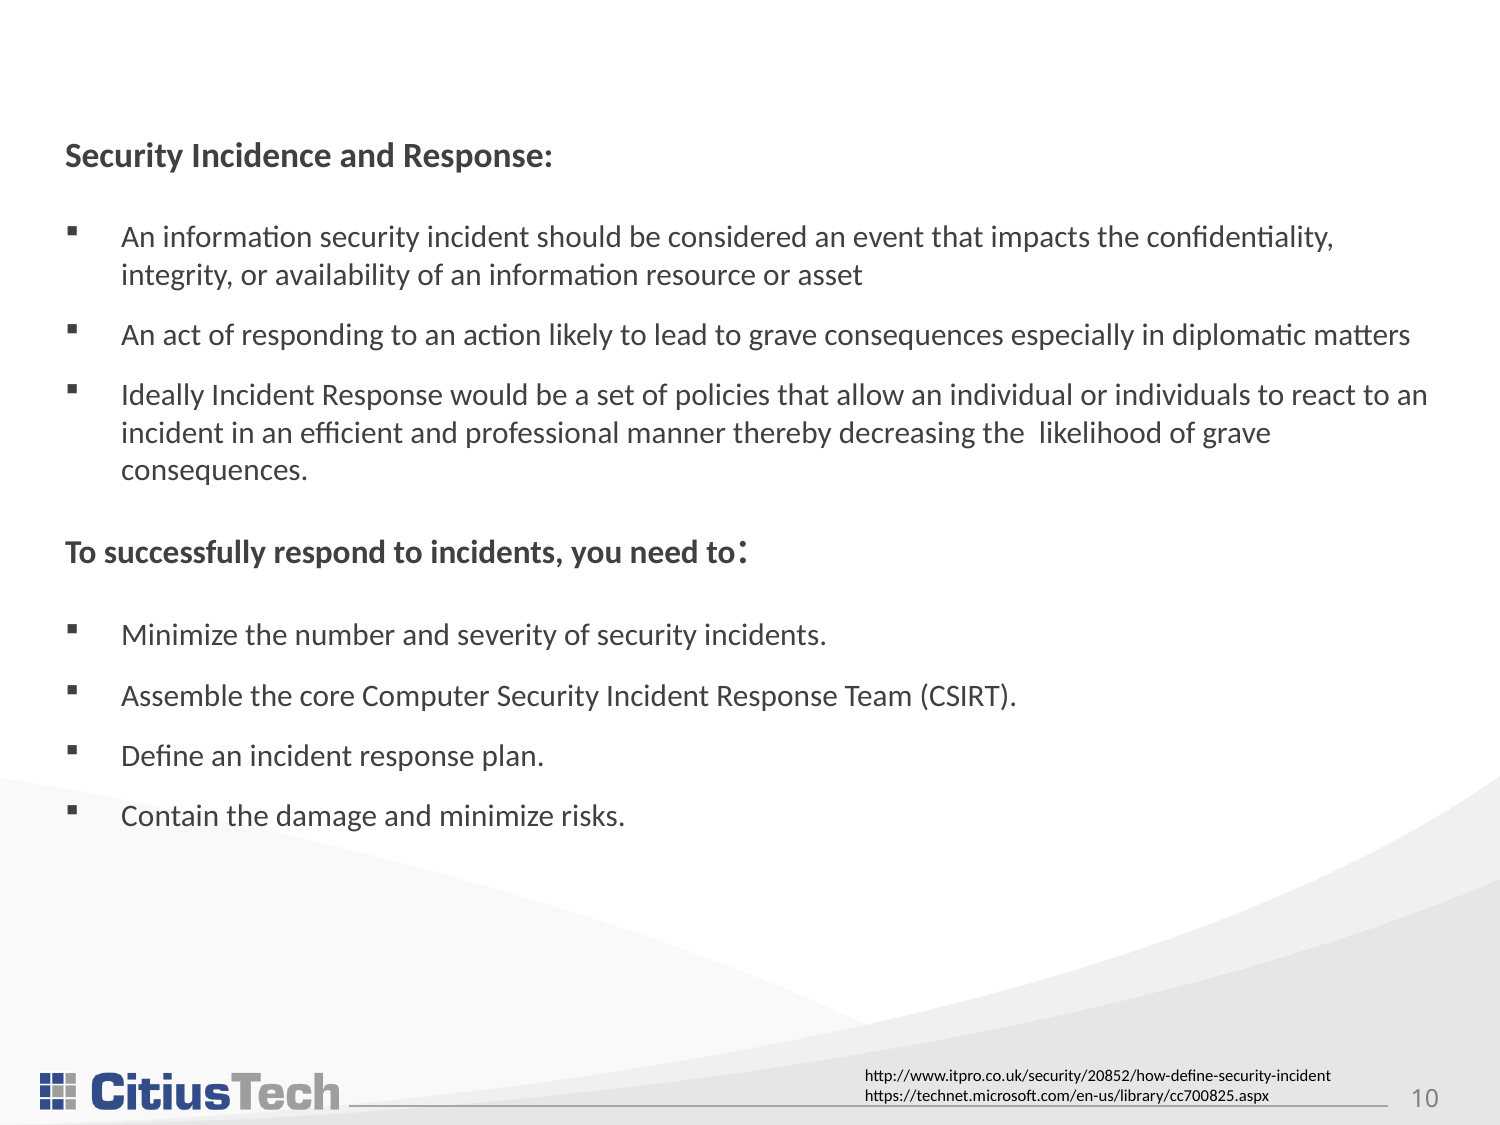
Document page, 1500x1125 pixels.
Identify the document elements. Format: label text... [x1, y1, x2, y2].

text_box http://www.itpro.co.uk/security/20852/how-define-security-incident https://technet.microsoft.com/en-us/library/cc700825.aspx [849, 1057, 1382, 1112]
list Security Incidence and Response: An information security incident should be considered an event that impacts the confidentiality, integrity, or availability of an information resource or asset An act of responding to an action likely to lead to grave consequences especially in diplomatic matters Ideally Incident Response would be a set of policies that allow an individual or individuals to react to an incident in an efficient and professional manner thereby decreasing the likelihood of grave consequences. To successfully respond to incidents, you need to: Minimize the number and severity of security incidents. Assemble the core Computer Security Incident Response Team (CSIRT). Define an incident response plan. Contain the damage and minimize risks. [50, 125, 1450, 963]
picture [0, 0, 1500, 1125]
